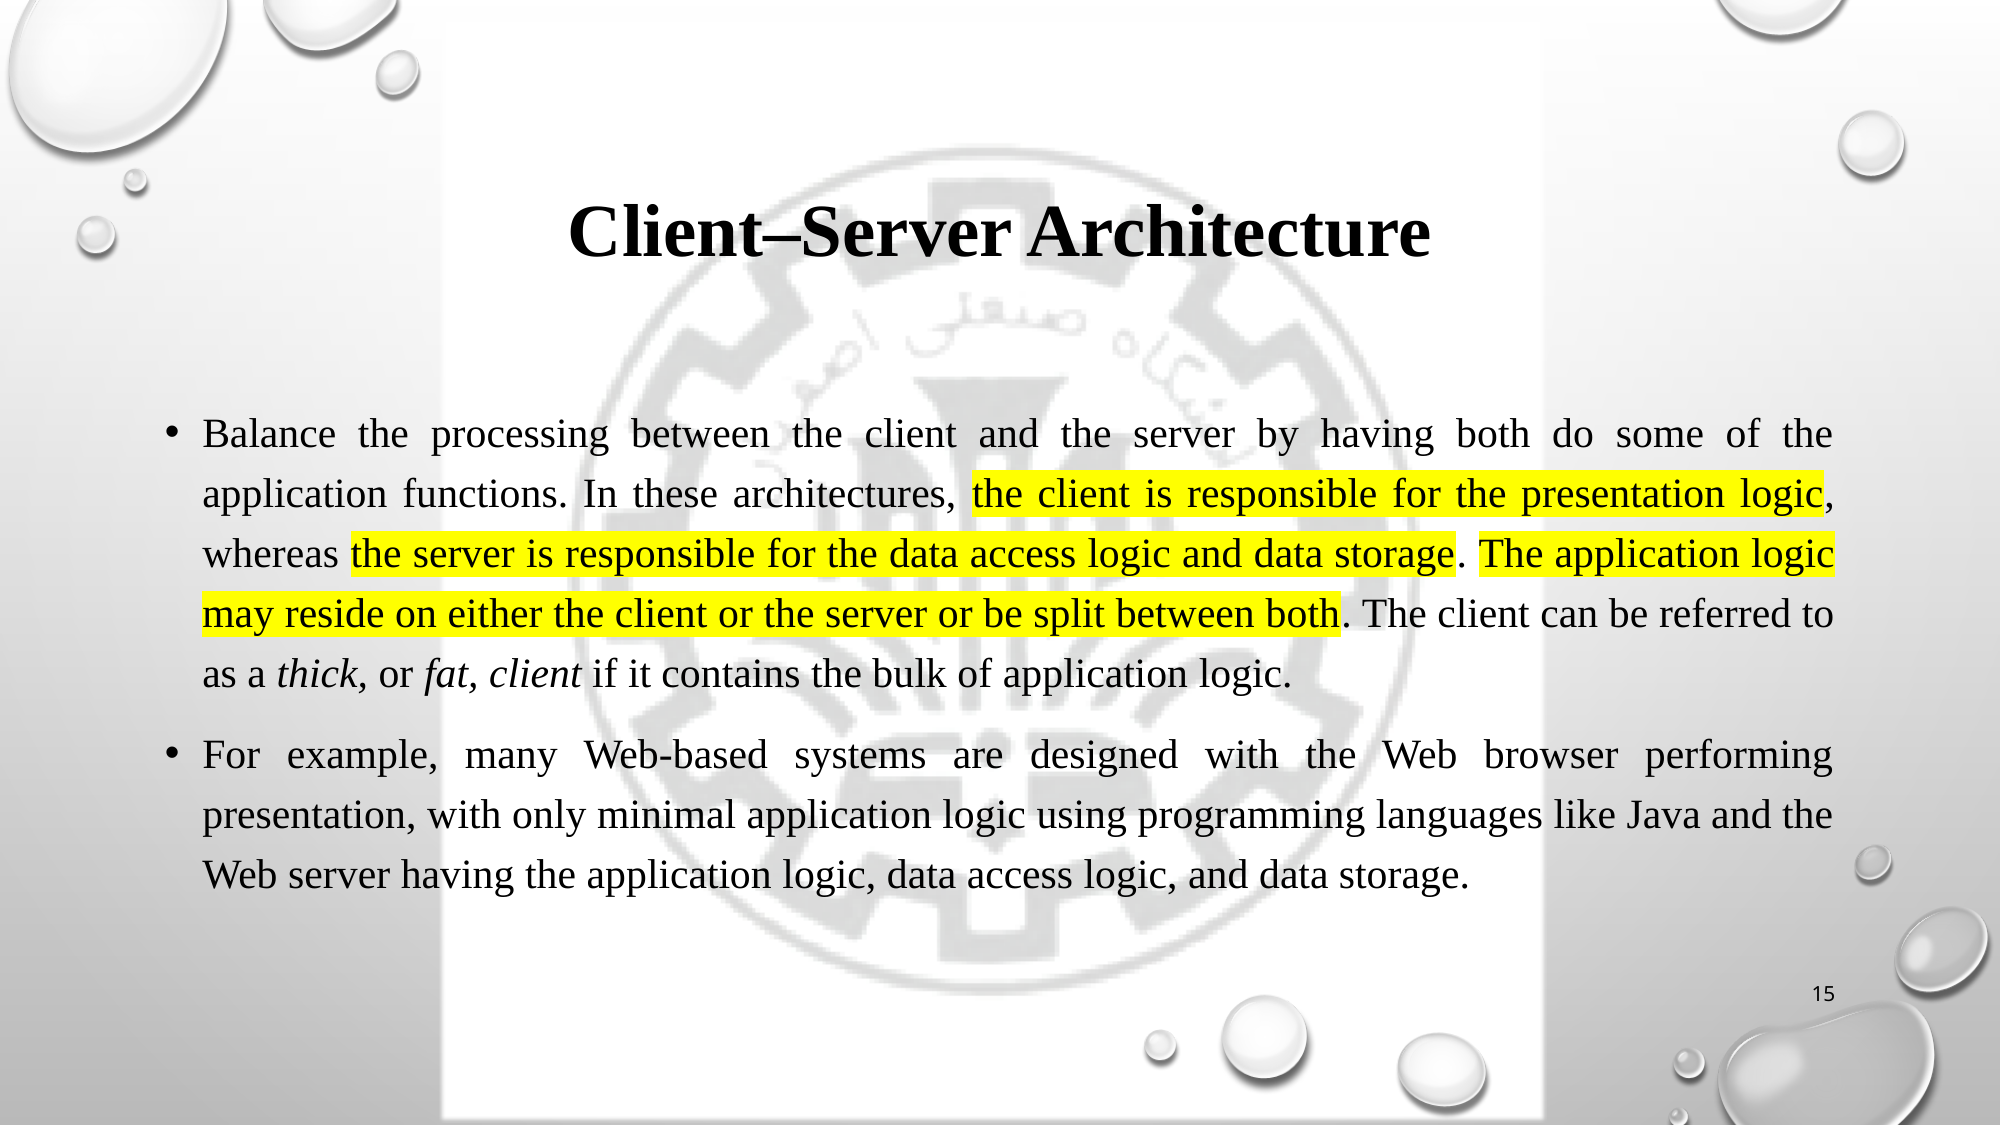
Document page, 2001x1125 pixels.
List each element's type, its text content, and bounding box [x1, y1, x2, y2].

title Client–Server Architecture [149, 101, 1851, 364]
slide_number 15 [1724, 965, 1851, 1025]
list Balance the processing between the client and the server by having both do some of the application functions. In these architectures, the client is responsible for the presentation logic, whereas the server is responsible for the data access logic and data storage. The application logic may reside on either the client or the server or be split between both. The client can be referred to as a thick, or fat, client if it contains the bulk of application logic. For example, many Web-based systems are designed with the Web browser performing presentation, with only minimal application logic using programming languages like Java and the Web server having the application logic, data access logic, and data storage. [149, 388, 1850, 950]
picture [0, 0, 2000, 1125]
